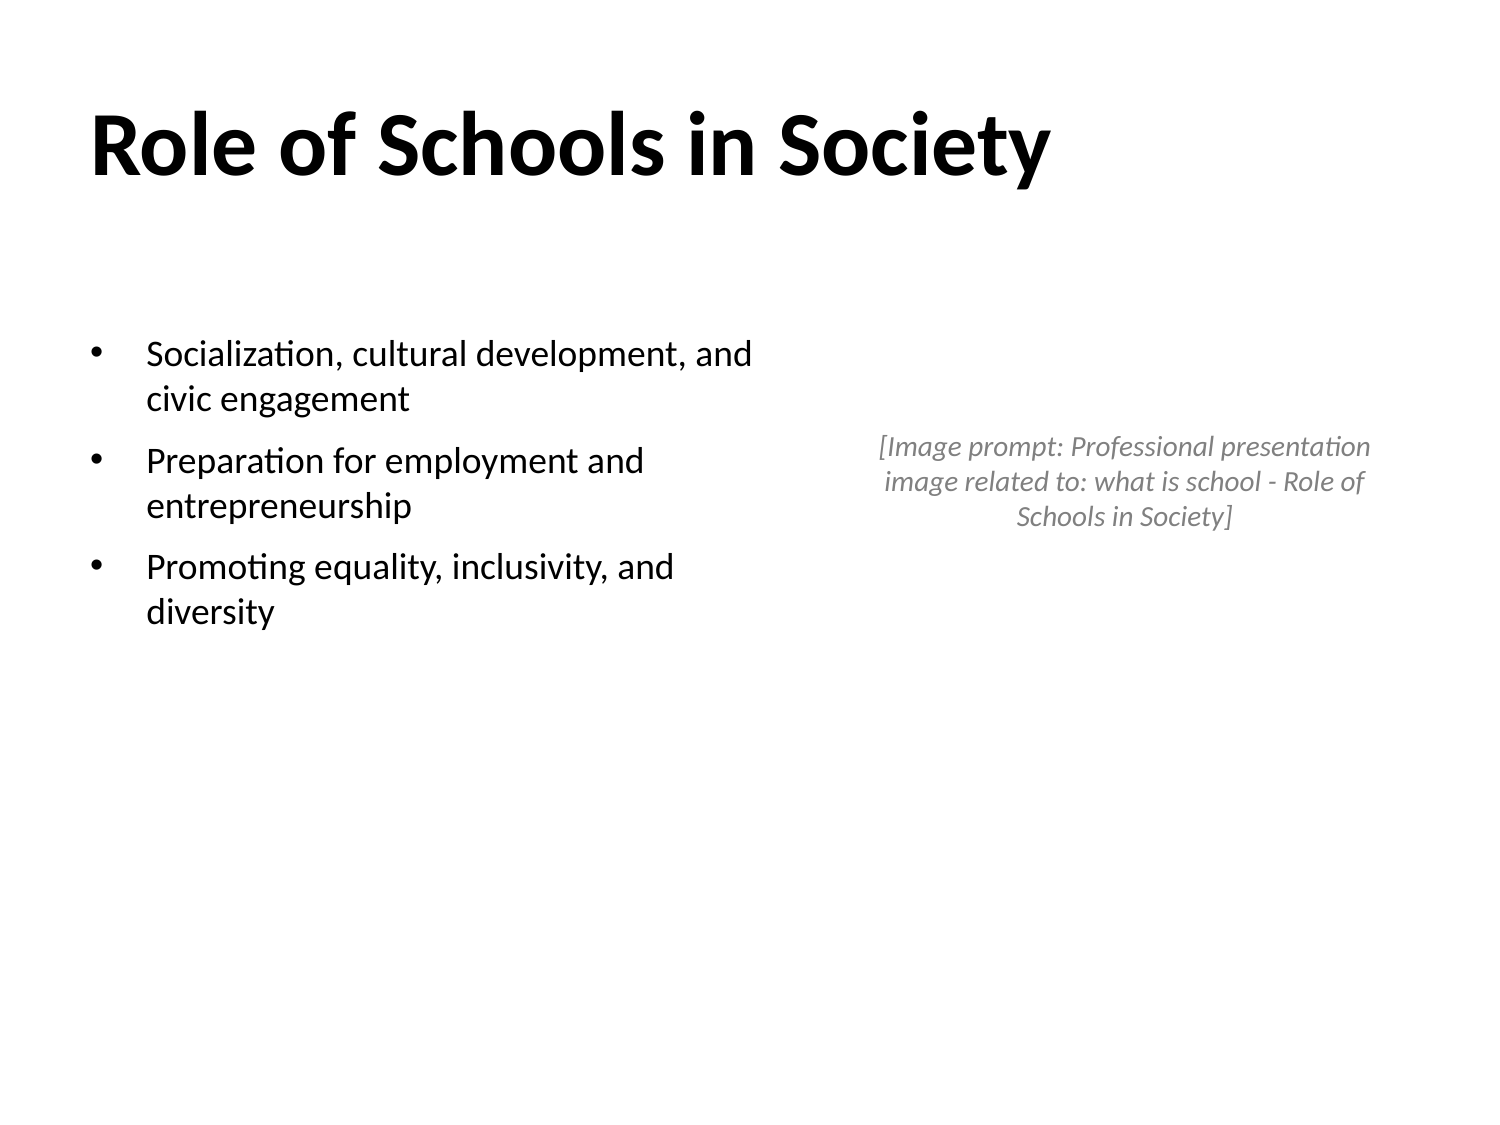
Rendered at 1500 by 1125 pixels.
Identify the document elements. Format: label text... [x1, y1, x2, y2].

list Socialization, cultural development, and civic engagement Preparation for employment and entrepreneurship Promoting equality, inclusivity, and diversity [75, 224, 788, 900]
text_box [Image prompt: Professional presentation image related to: what is school - Role of Schools in Society] [862, 374, 1388, 540]
title Role of Schools in Society [75, 45, 1425, 233]
